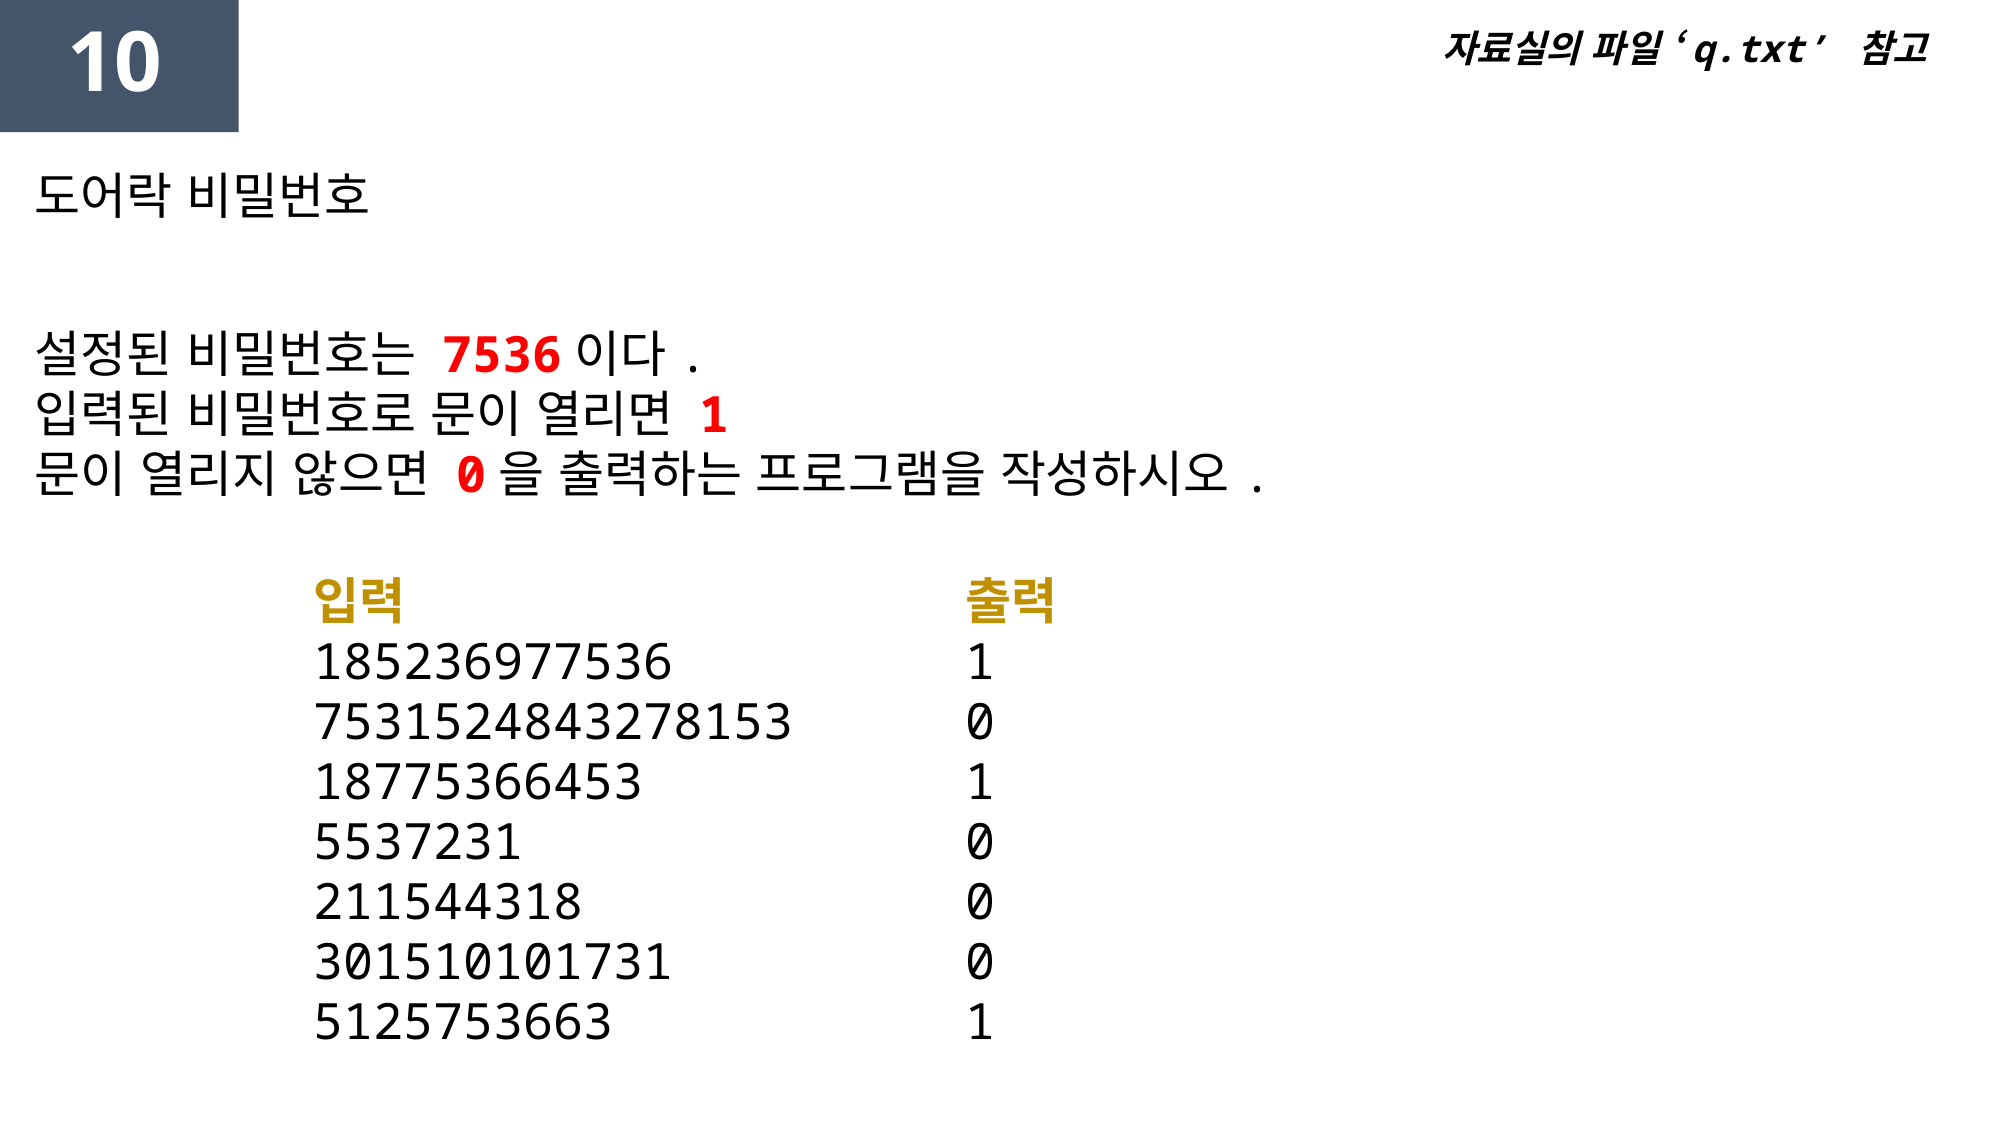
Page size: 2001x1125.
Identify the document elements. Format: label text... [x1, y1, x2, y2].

text_box 도어락 비밀번호 [19, 156, 1815, 292]
text_box 설정된 비밀번호는 7536이다. 입력된 비밀번호로 문이 열리면 1 문이 열리지 않으면 0을 출력하는 프로그램을 작성하시오. [19, 314, 1803, 510]
text_box 출력 1 0 1 0 0 0 1 [950, 562, 1494, 1058]
text_box 입력 185236977536 7531524843278153 18775366453 5537231 211544318 301510101731 5125753663 [298, 562, 842, 1058]
text_box 10 [40, 0, 190, 116]
text_box 자료실의 파일 ‘q.txt’ 참고 [1427, 17, 1966, 78]
text_box [0, 0, 240, 133]
